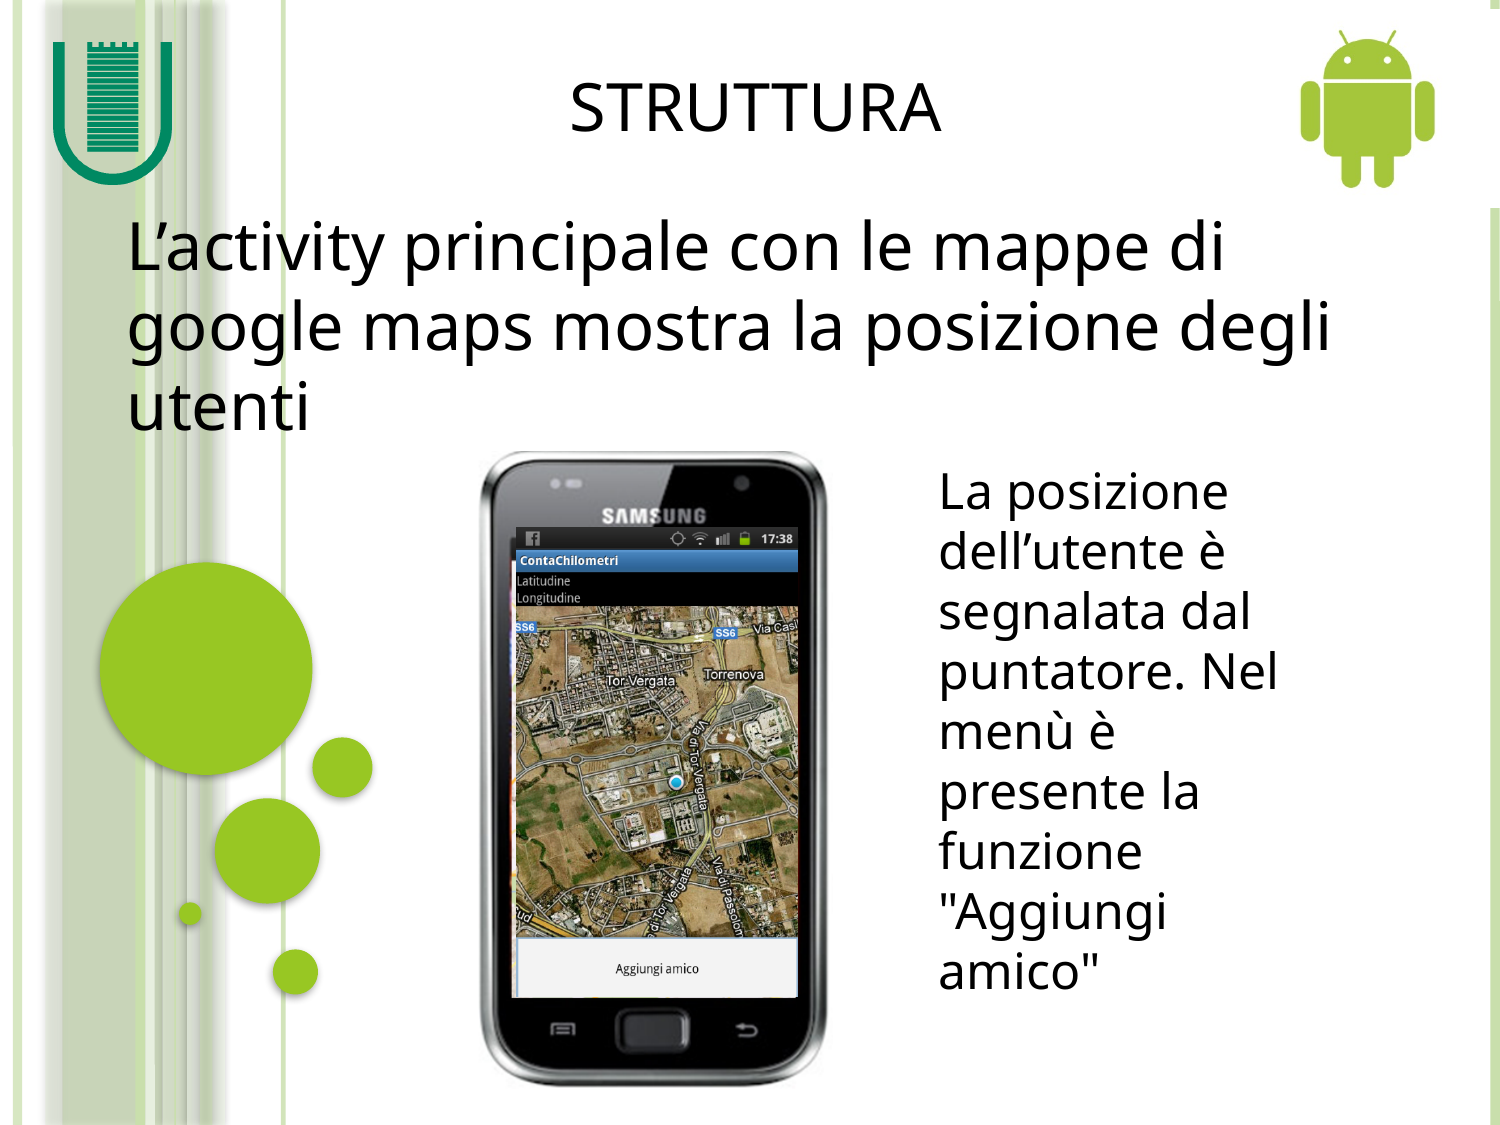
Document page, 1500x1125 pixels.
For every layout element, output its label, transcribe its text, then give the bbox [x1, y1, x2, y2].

text_box STRUTTURA [265, 56, 1228, 152]
text_box L’activity principale con le mappe di google maps mostra la posizione degli utenti [112, 196, 1400, 451]
picture [52, 41, 172, 185]
picture [477, 450, 834, 1090]
text_box La posizione dell’utente è segnalata dal puntatore. Nel menù è presente la funzione "Aggiungi amico" [924, 452, 1341, 1007]
picture [1234, 8, 1500, 209]
